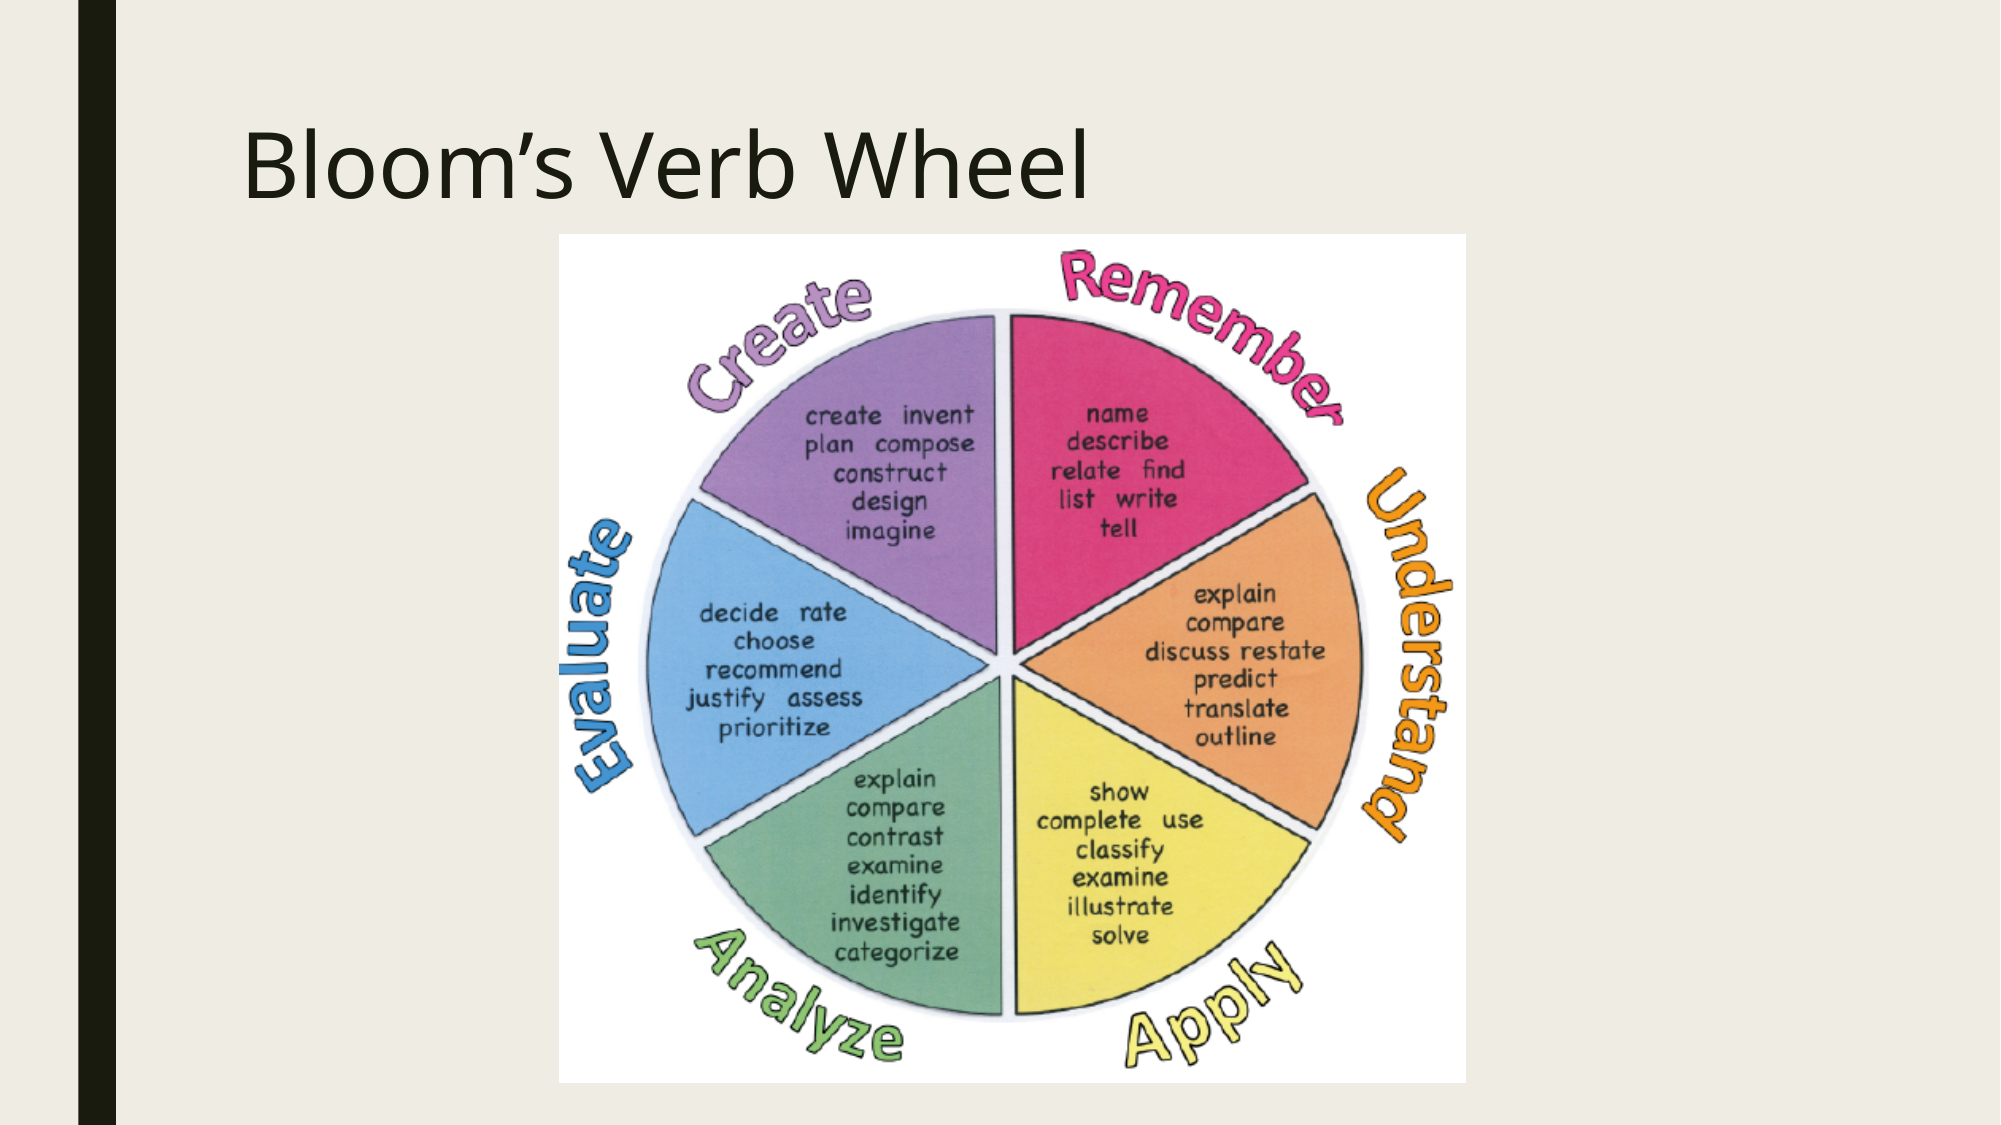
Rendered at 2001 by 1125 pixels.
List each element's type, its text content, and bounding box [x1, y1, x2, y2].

title Bloom’s Verb Wheel [225, 112, 1800, 357]
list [559, 234, 1466, 1083]
